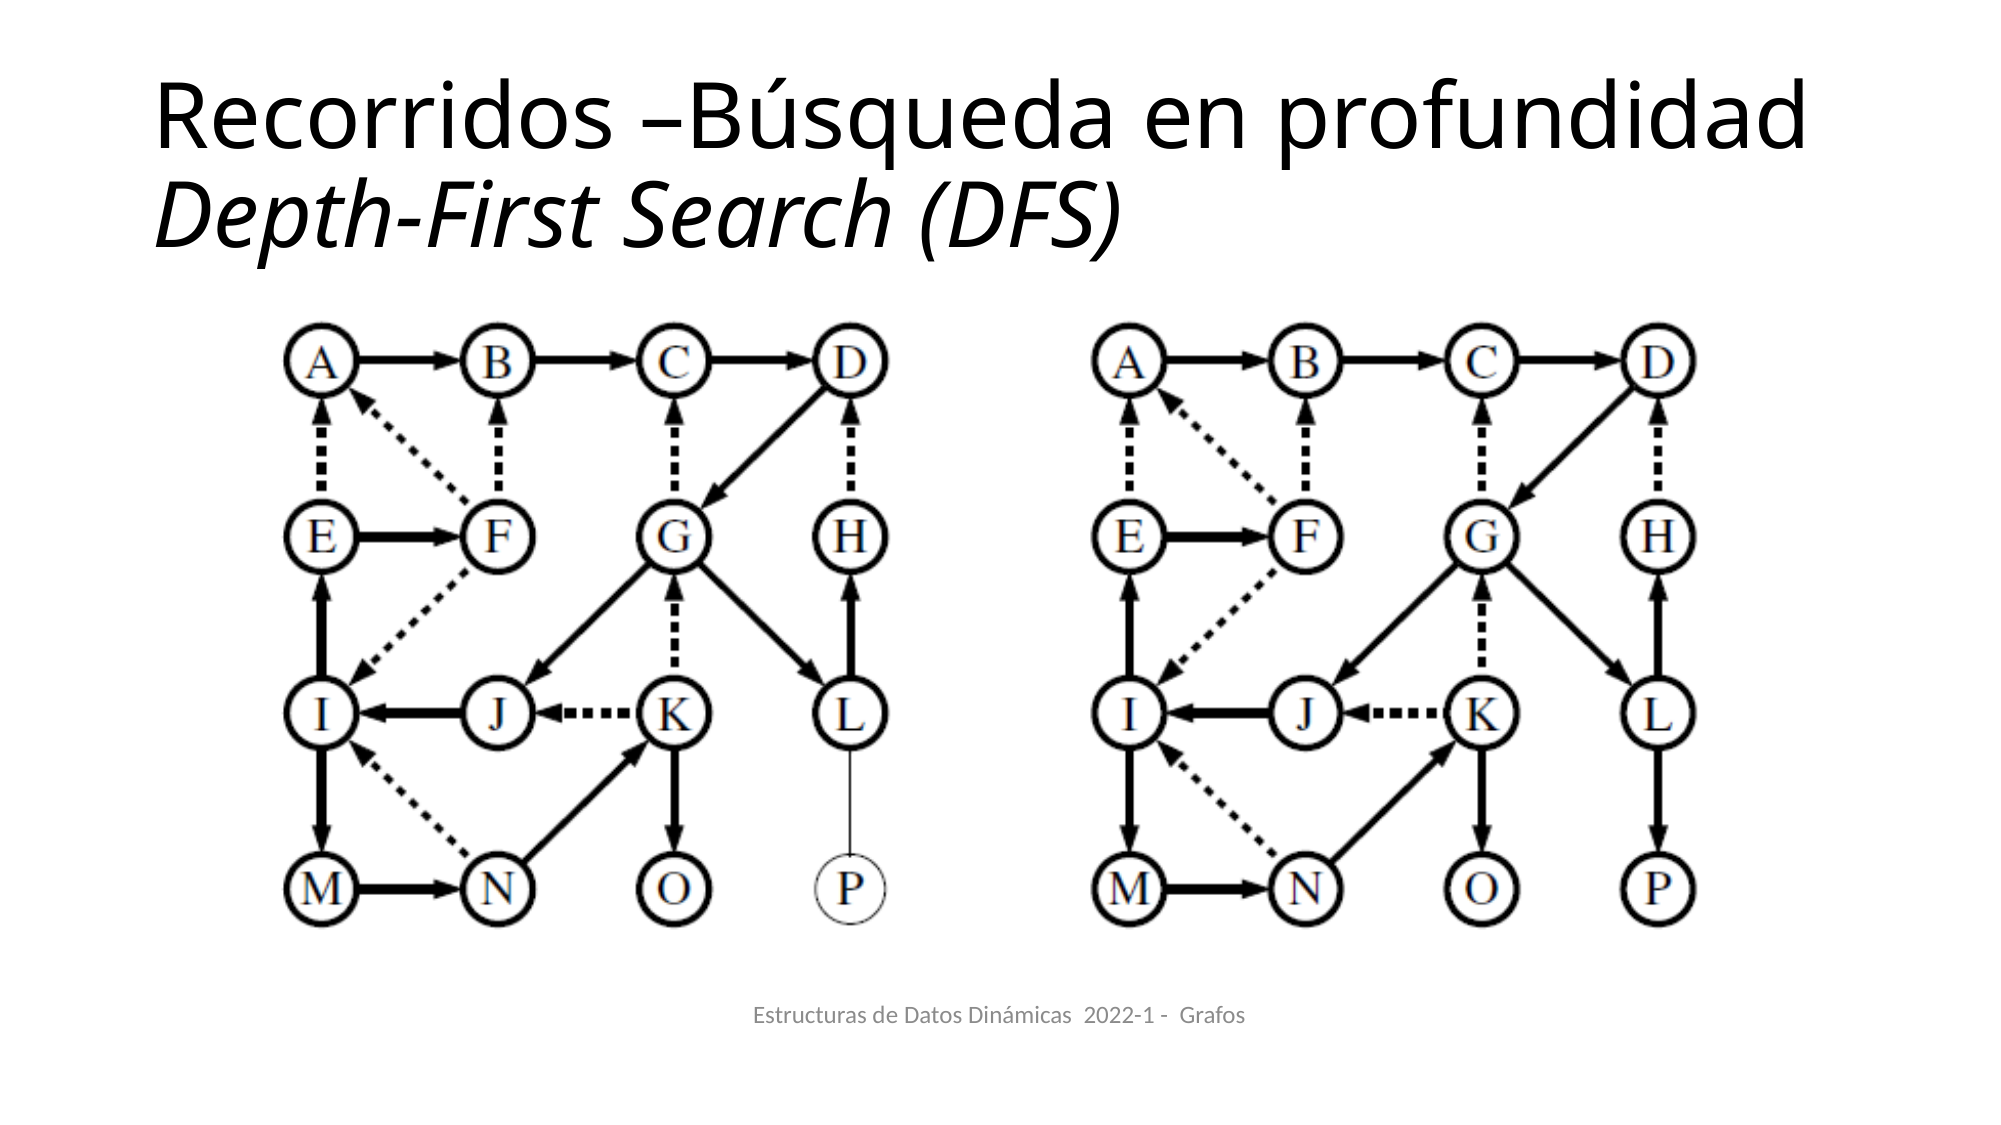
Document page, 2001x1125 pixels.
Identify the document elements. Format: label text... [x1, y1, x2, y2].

footer Estructuras de Datos Dinámicas 2022-1 - Grafos [662, 983, 1338, 1044]
picture [280, 299, 1720, 945]
title Recorridos –Búsqueda en profundidad Depth-First Search (DFS) [137, 59, 1863, 278]
